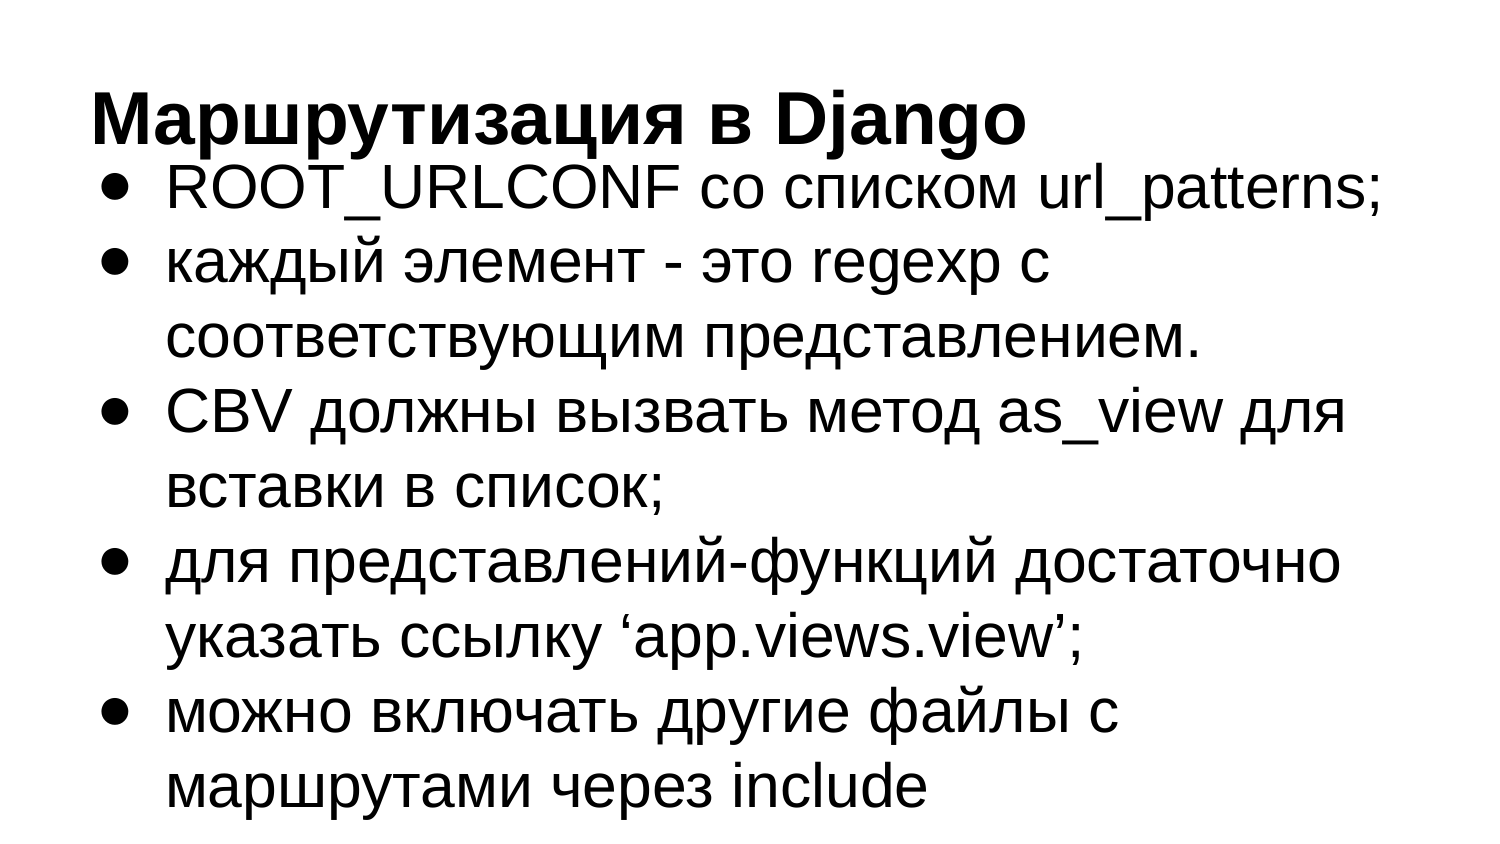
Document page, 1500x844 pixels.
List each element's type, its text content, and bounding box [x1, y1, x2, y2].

title Маршрутизация в Django [75, 33, 1425, 130]
list ROOT_URLCONF со списком url_patterns; каждый элемент - это regexp с соответствующим представлением. CBV должны вызвать метод as_view для вставки в список; для представлений-функций достаточно указать ссылку ‘app.views.view’; можно включать другие файлы c маршрутами через include [75, 130, 1425, 742]
